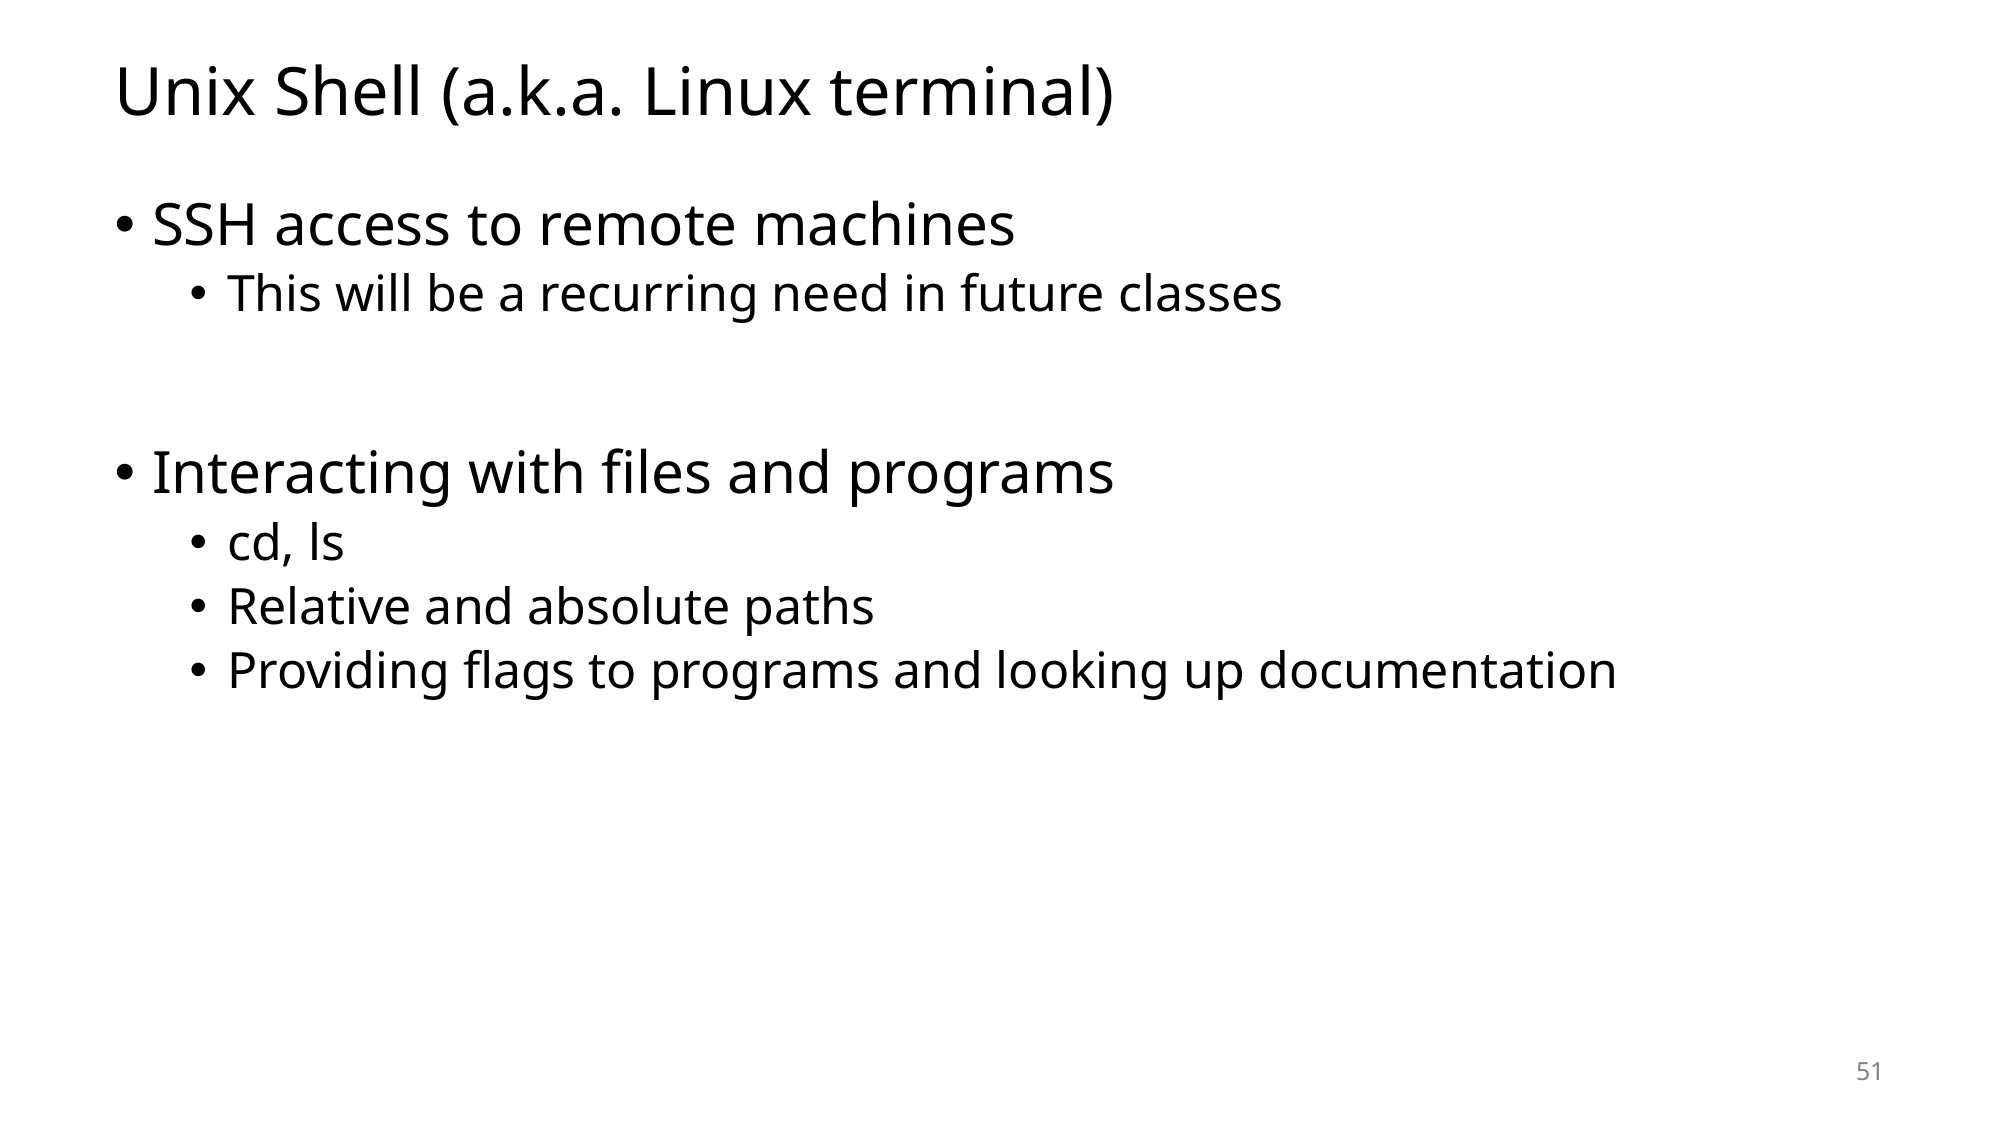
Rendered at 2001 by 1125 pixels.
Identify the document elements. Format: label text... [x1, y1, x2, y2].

slide_number 51 [1749, 1042, 1900, 1103]
title Unix Shell (a.k.a. Linux terminal) [99, 37, 1900, 150]
list SSH access to remote machines This will be a recurring need in future classes Interacting with files and programs cd, ls Relative and absolute paths Providing flags to programs and looking up documentation [99, 187, 1900, 1013]
